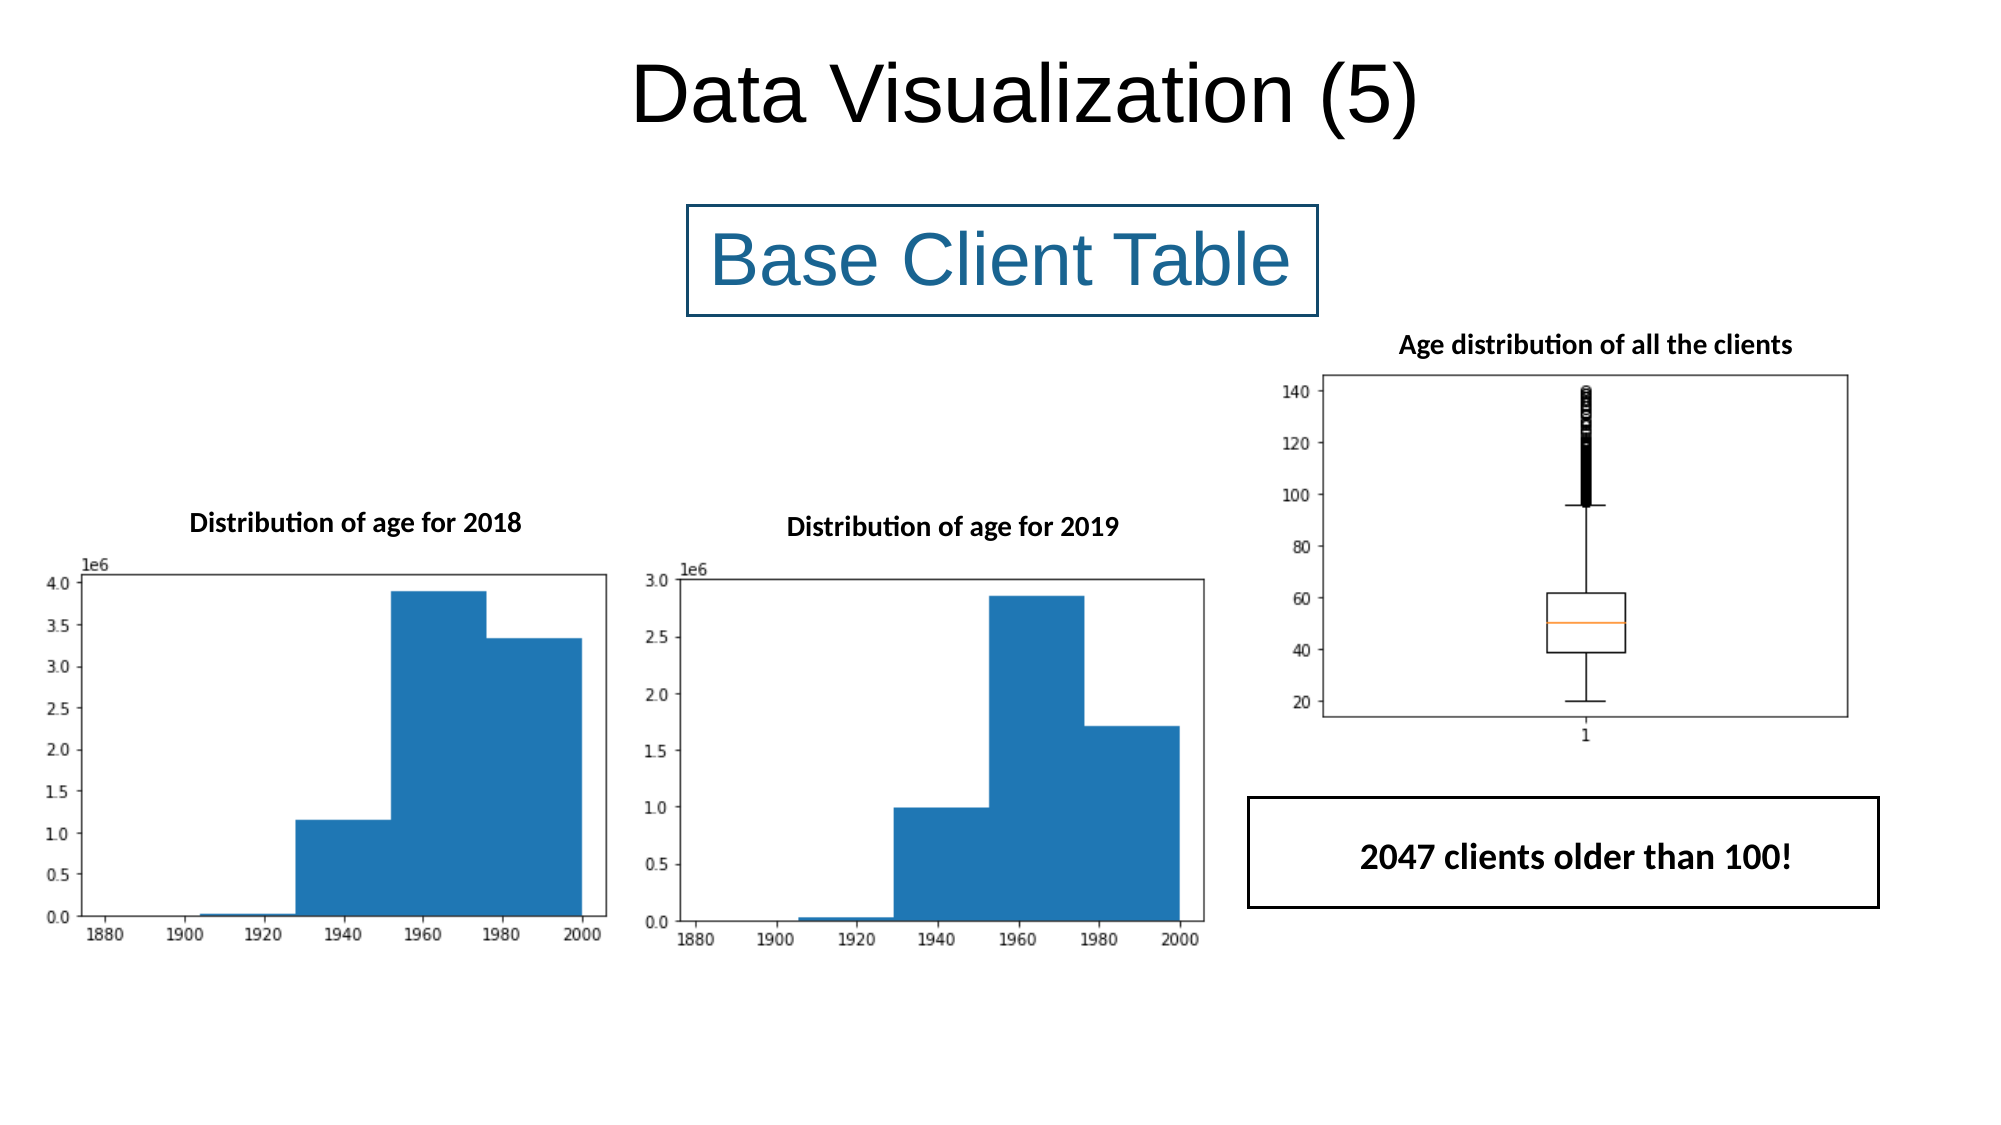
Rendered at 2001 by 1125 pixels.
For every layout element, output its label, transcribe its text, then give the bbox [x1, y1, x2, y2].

text_box Distribution of age for 2018 [99, 493, 552, 546]
picture [1271, 370, 1855, 765]
text_box Data Visualization (5) [76, 36, 1975, 156]
text_box [1247, 796, 1879, 909]
text_box Distribution of age for 2019 [697, 497, 1142, 546]
text_box Age distribution of all the clients [1271, 315, 1819, 368]
text_box [686, 204, 1318, 317]
text_box Base Client Table [695, 203, 1323, 308]
picture [28, 546, 1216, 963]
